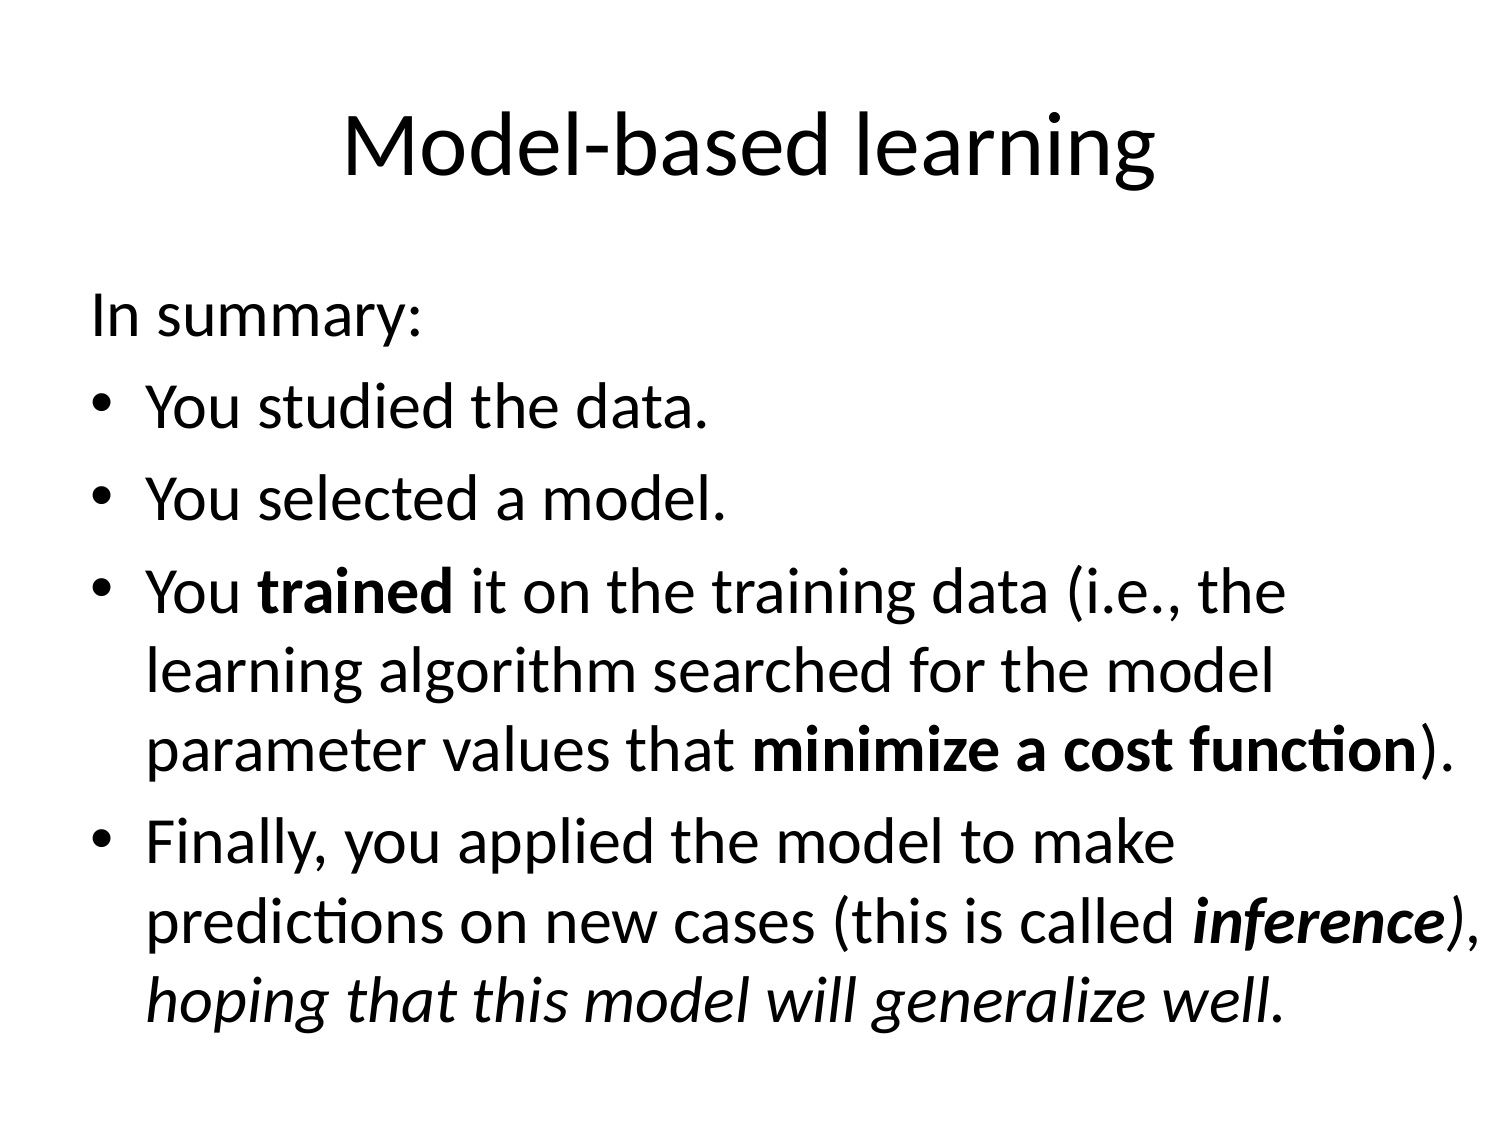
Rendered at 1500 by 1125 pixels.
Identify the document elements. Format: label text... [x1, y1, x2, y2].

title Model-based learning [75, 45, 1425, 233]
list In summary: You studied the data. You selected a model. You trained it on the training data (i.e., the learning algorithm searched for the model parameter values that minimize a cost function). Finally, you applied the model to make predictions on new cases (this is called inference), hoping that this model will generalize well. [75, 262, 1500, 1125]
